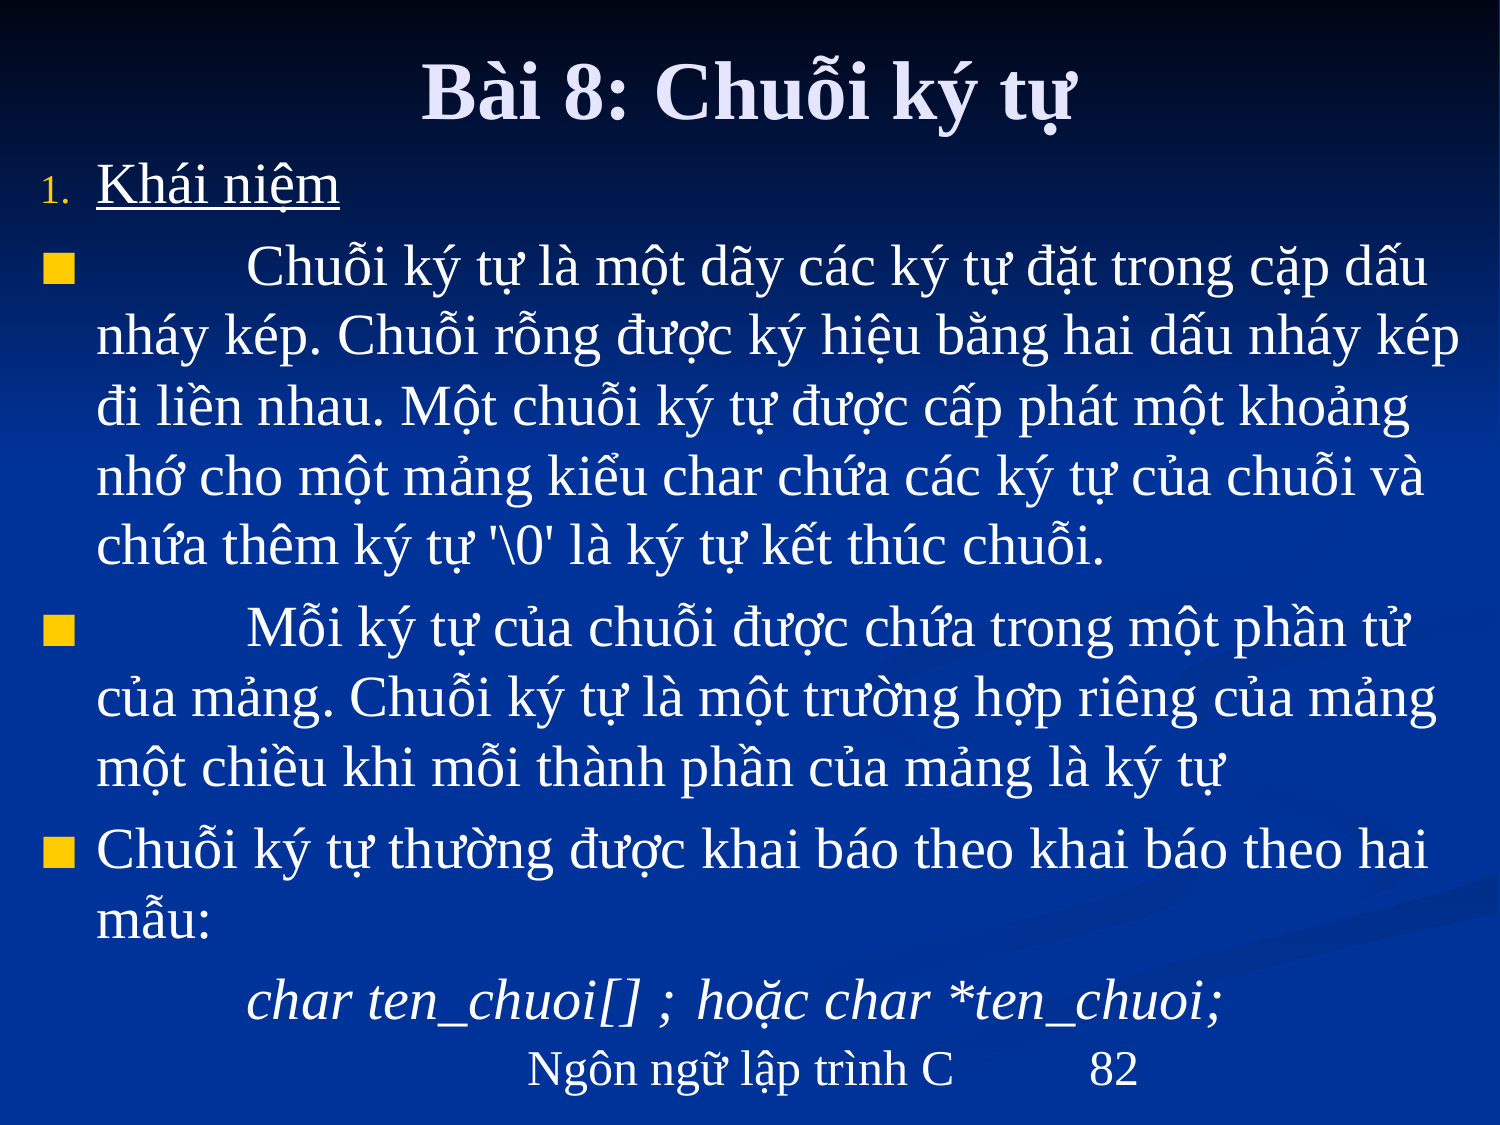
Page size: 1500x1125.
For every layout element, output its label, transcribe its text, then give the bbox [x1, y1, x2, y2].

title Bài 8: Chuỗi ký tự [75, 45, 1425, 128]
list Khái niệm Chuỗi ký tự là một dãy các ký tự đặt trong cặp dấu nháy kép. Chuỗi rỗng được ký hiệu bằng hai dấu nháy kép đi liền nhau. Một chuỗi ký tự được cấp phát một khoảng nhớ cho một mảng kiểu char chứa các ký tự của chuỗi và chứa thêm ký tự '\0' là ký tự kết thúc chuỗi. Mỗi ký tự của chuỗi được chứa trong một phần tử của mảng. Chuỗi ký tự là một trường hợp riêng của mảng một chiều khi mỗi thành phần của mảng là ký tự Chuỗi ký tự thường được khai báo theo khai báo theo hai mẫu: char ten_chuoi[] ; hoặc char *ten_chuoi; [24, 137, 1488, 1075]
footer Ngôn ngữ lập trình C [512, 1075, 988, 1104]
slide_number ‹#› [1074, 1075, 1425, 1104]
